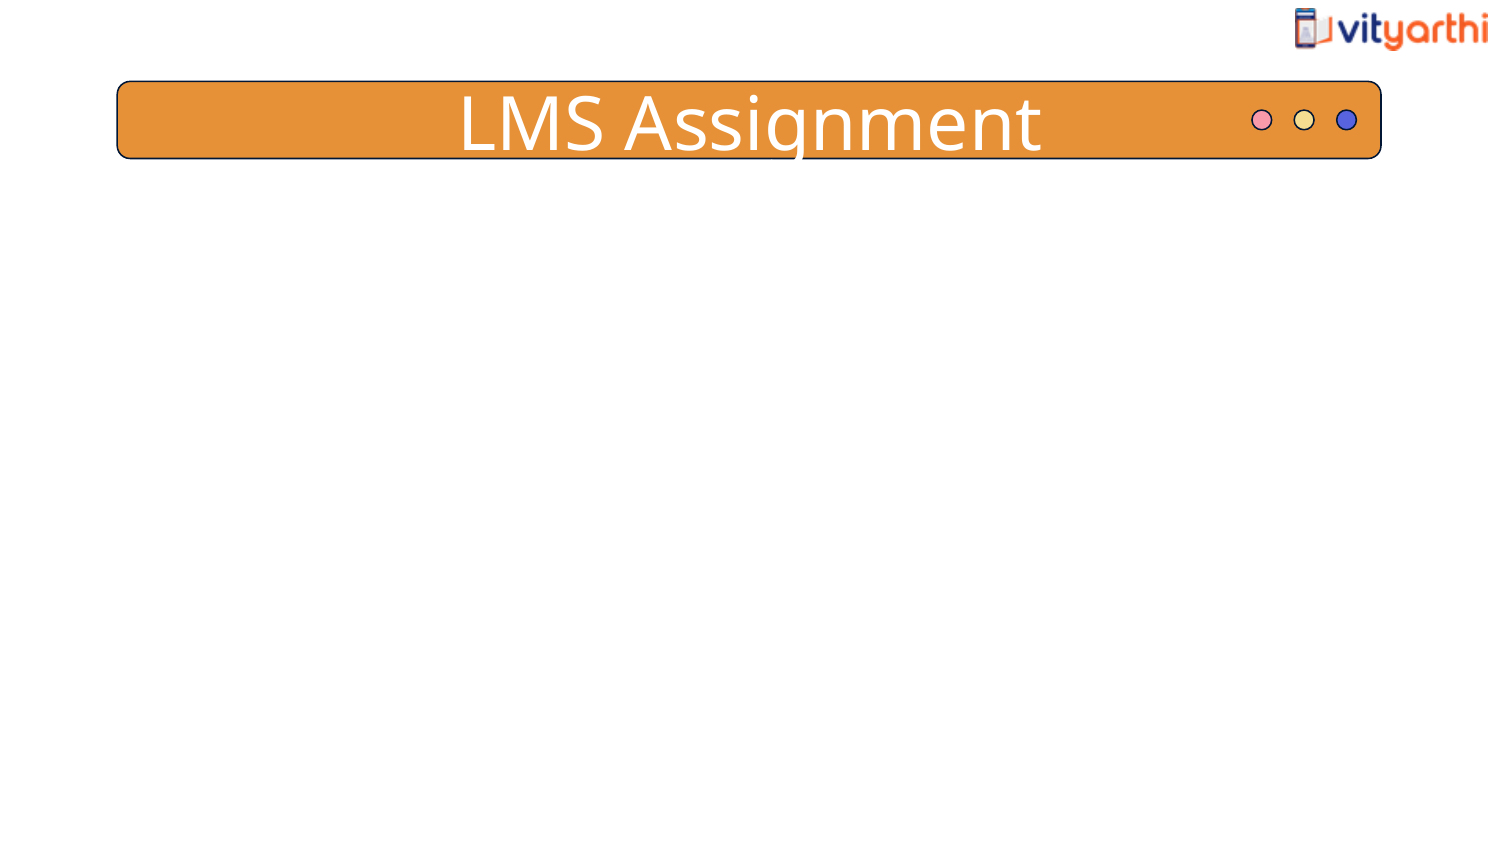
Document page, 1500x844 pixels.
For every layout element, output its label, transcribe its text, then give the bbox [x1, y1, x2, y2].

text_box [1251, 109, 1357, 131]
text_box [1276, 81, 1382, 159]
text_box [117, 81, 223, 159]
text_box LMS Assignment [223, 72, 1276, 167]
picture [1295, 8, 1488, 51]
